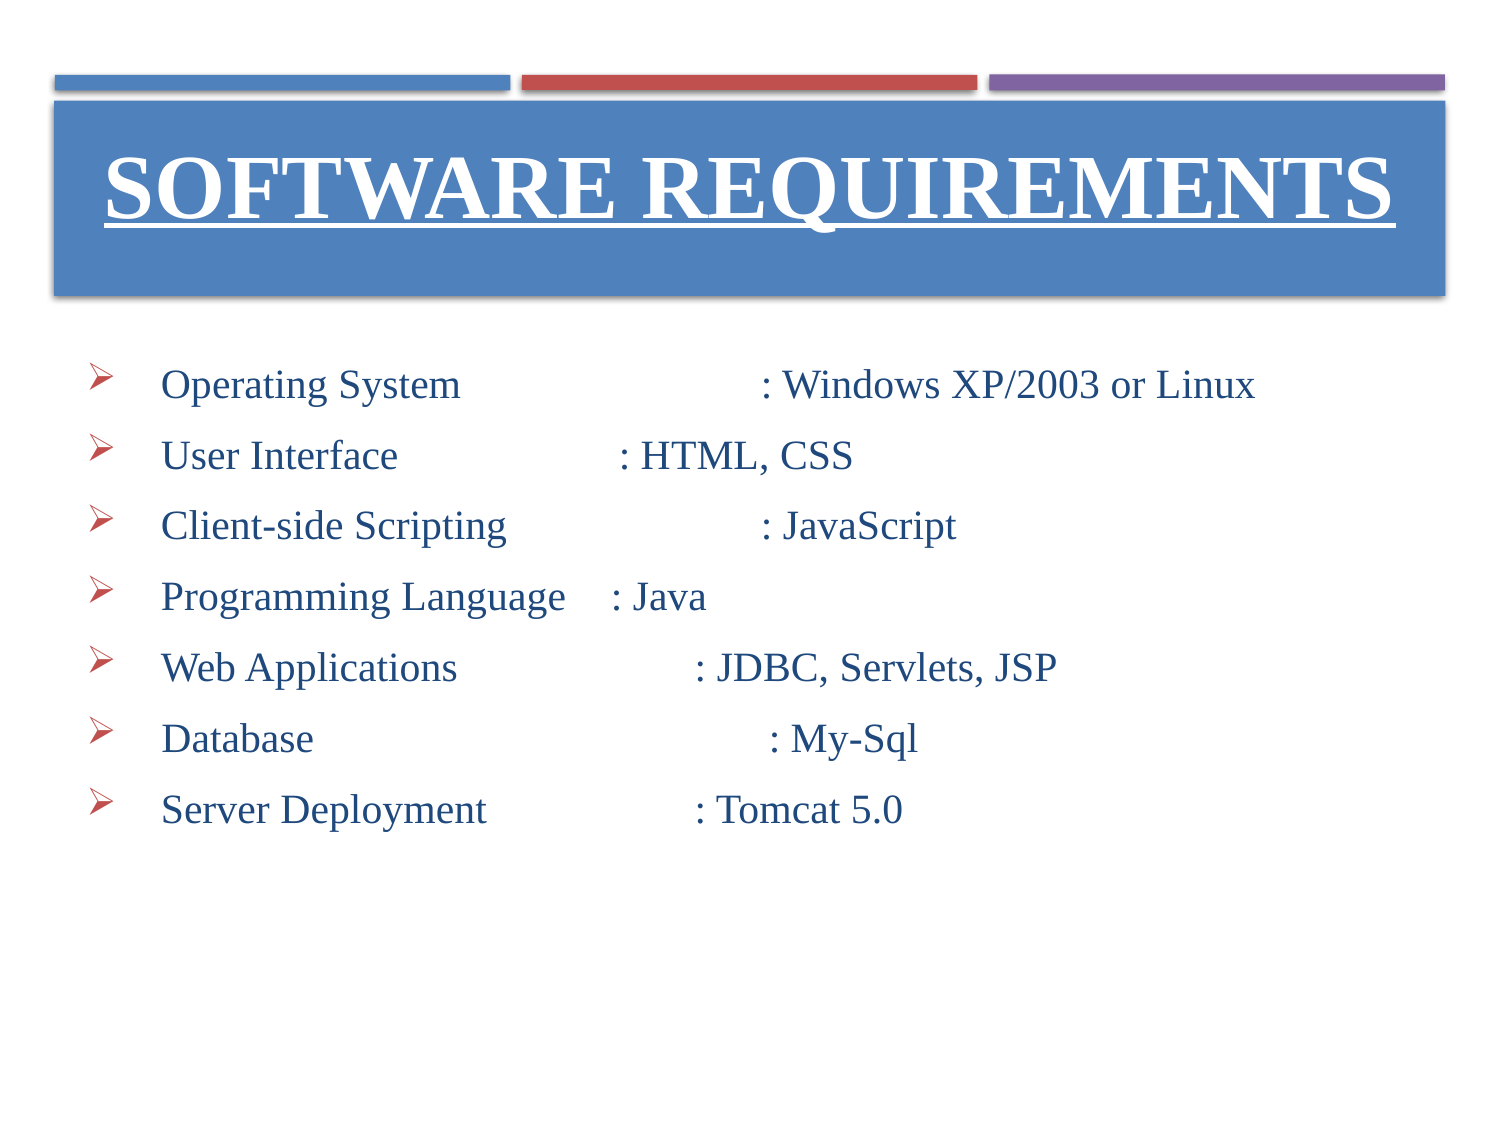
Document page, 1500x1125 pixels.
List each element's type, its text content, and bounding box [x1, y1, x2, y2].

list Operating System : Windows XP/2003 or Linux User Interface : HTML, CSS Client-side Scripting : JavaScript Programming Language : Java Web Applications : JDBC, Servlets, JSP Database : My-Sql Server Deployment : Tomcat 5.0 [71, 324, 1429, 929]
title SOFTWARE REQUIREMENTS [71, 125, 1429, 244]
